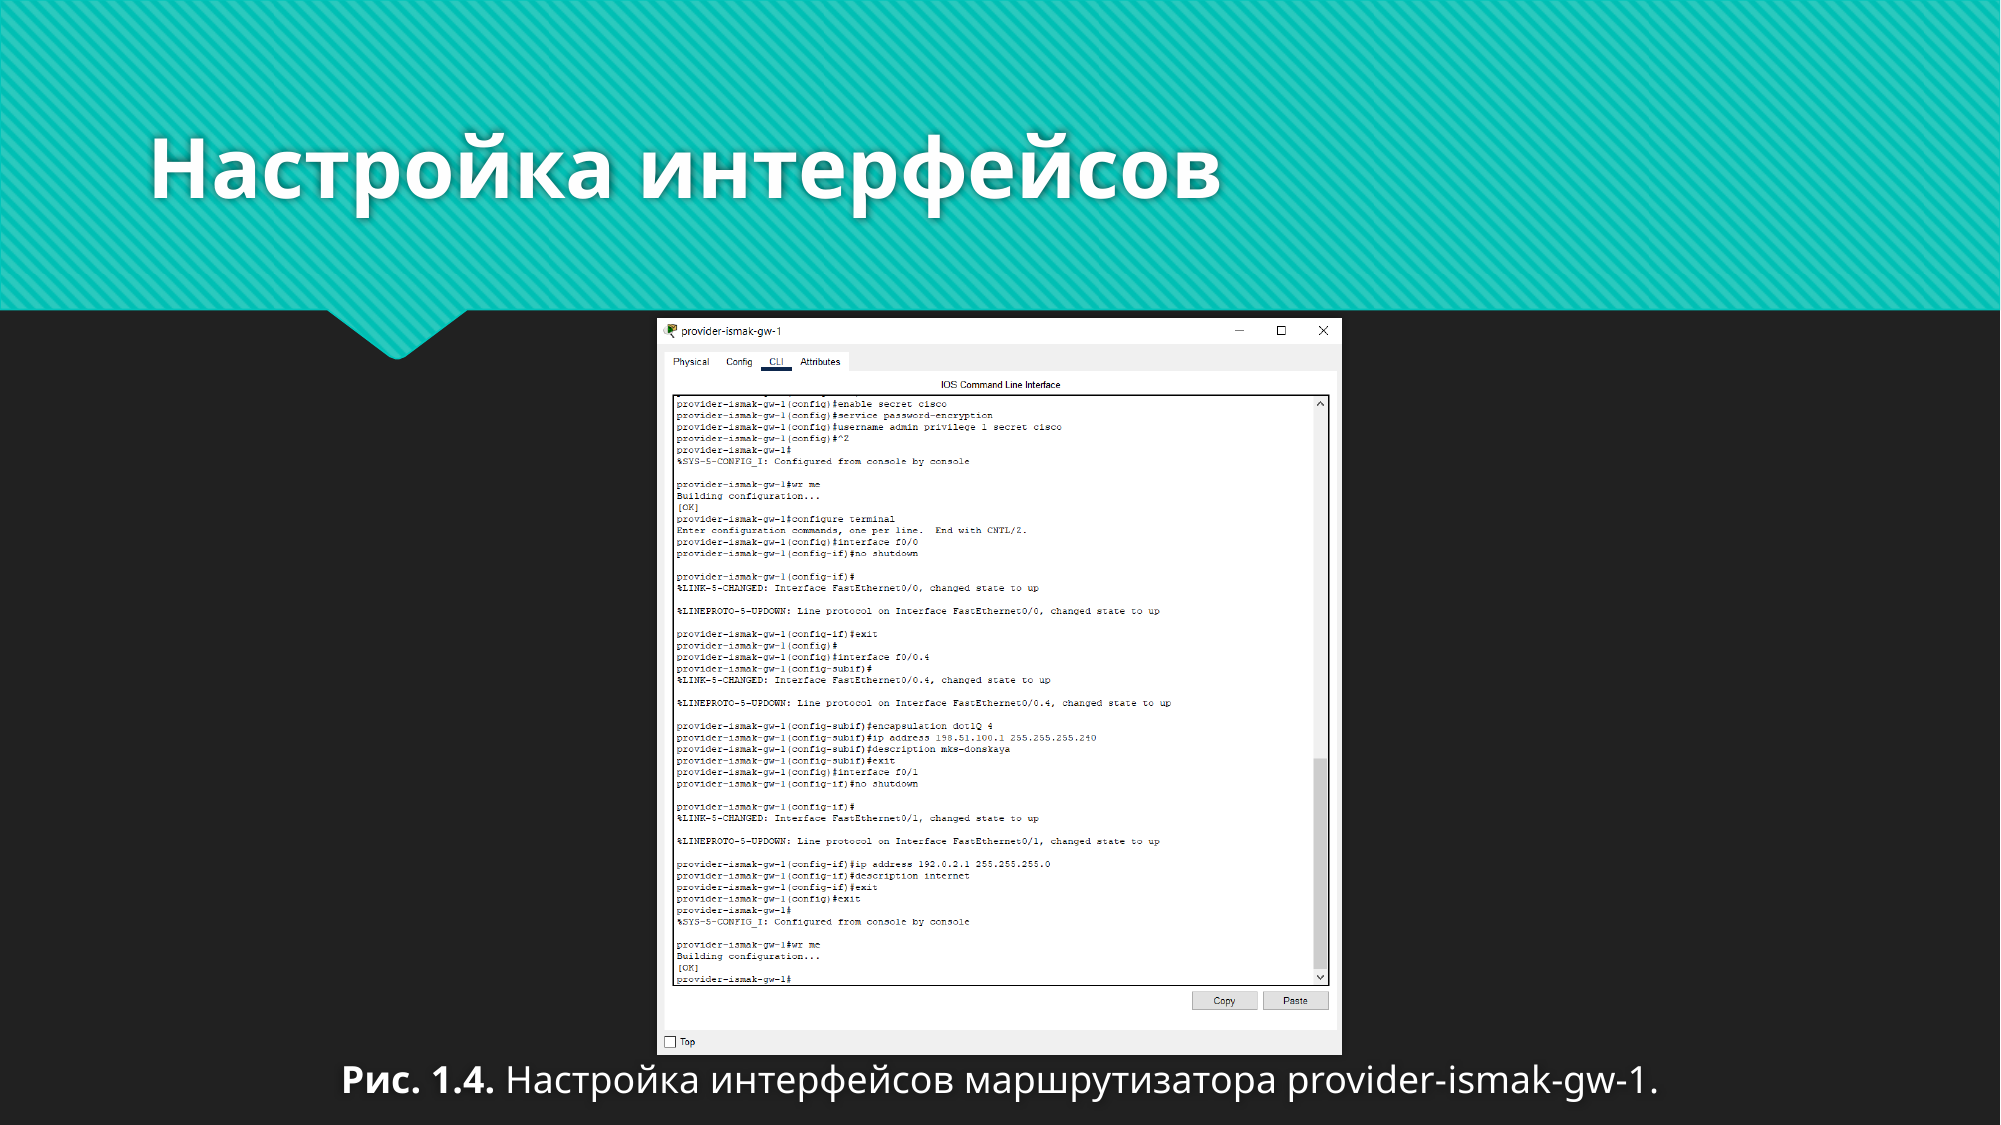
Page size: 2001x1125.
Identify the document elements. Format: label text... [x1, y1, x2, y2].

text_box Рис. 1.4. Настройка интерфейсов маршрутизатора provider-ismak-gw-1. [198, 1032, 1802, 1125]
title Настройка интерфейсов [132, 103, 1868, 223]
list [657, 318, 1343, 1055]
